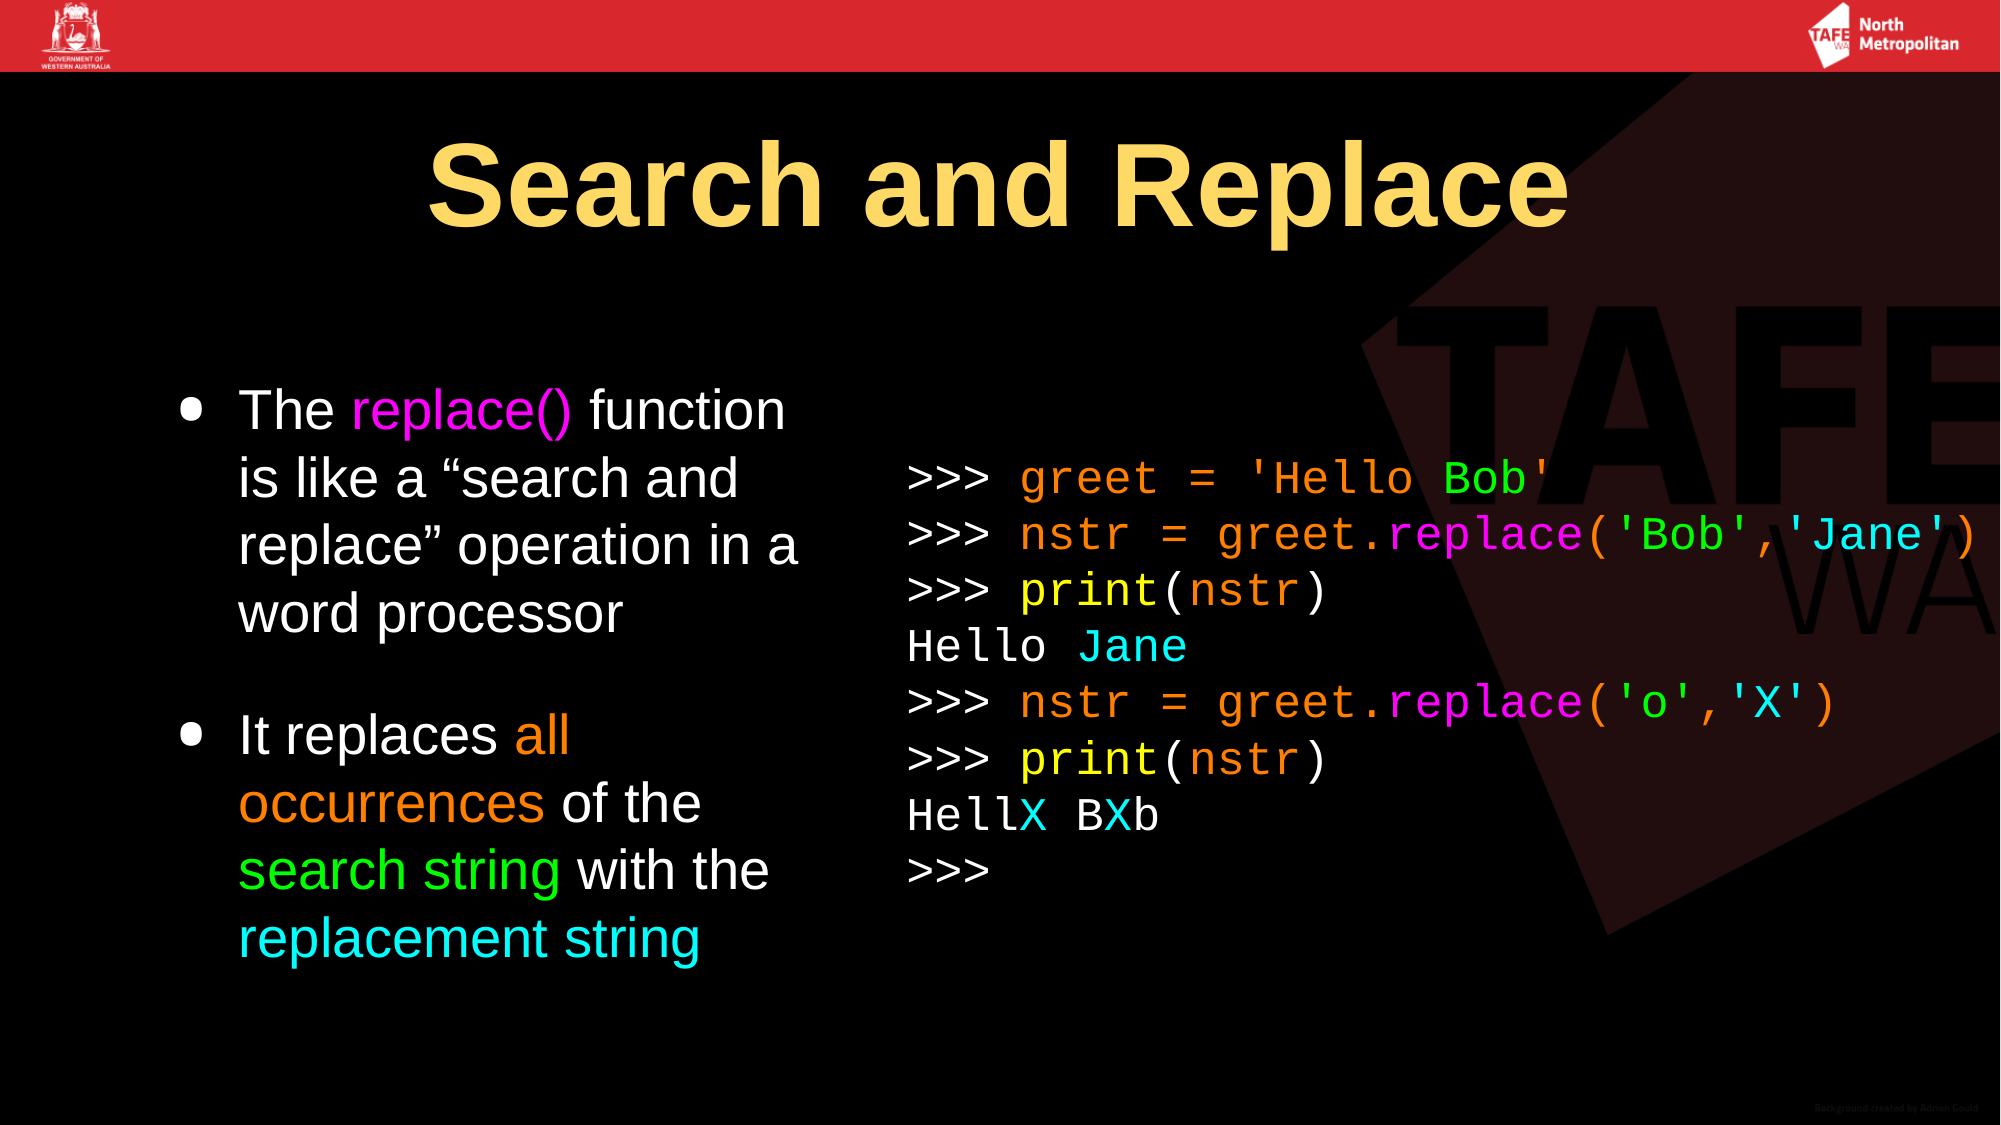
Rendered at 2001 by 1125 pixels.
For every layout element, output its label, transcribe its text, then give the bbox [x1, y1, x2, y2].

list The replace() function is like a “search and replace” operation in a word processor It replaces all occurrences of the search string with the replacement string [142, 320, 839, 1022]
picture [0, 0, 2001, 1125]
text_box >>> greet = 'Hello Bob' >>> nstr = greet.replace('Bob','Jane') >>> print(nstr) Hello Jane >>> nstr = greet.replace('o','X') >>> print(nstr) HellX BXb >>> [906, 432, 2000, 910]
title Search and Replace [99, 94, 1900, 263]
